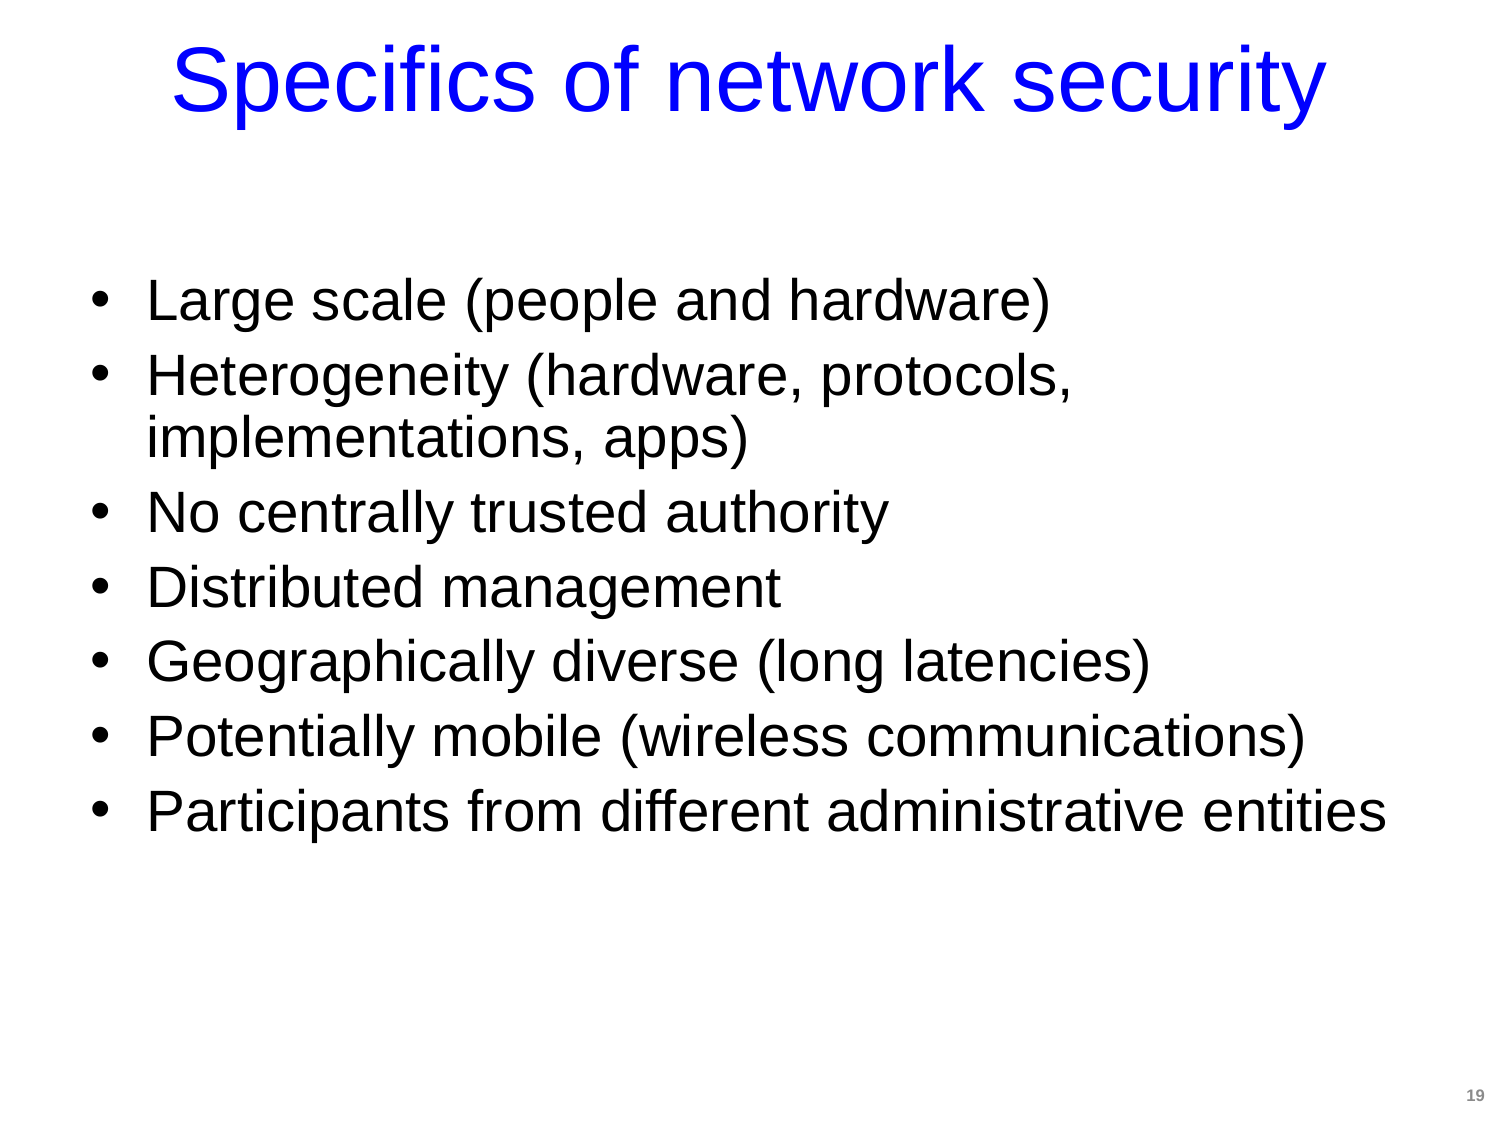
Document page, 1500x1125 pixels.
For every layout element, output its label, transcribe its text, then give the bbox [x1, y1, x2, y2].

list Large scale (people and hardware) Heterogeneity (hardware, protocols, implementations, apps) No centrally trusted authority Distributed management Geographically diverse (long latencies) Potentially mobile (wireless communications) Participants from different administrative entities [75, 262, 1425, 1005]
slide_number 19 [1397, 1065, 1500, 1125]
title Specifics of network security [75, 0, 1425, 150]
